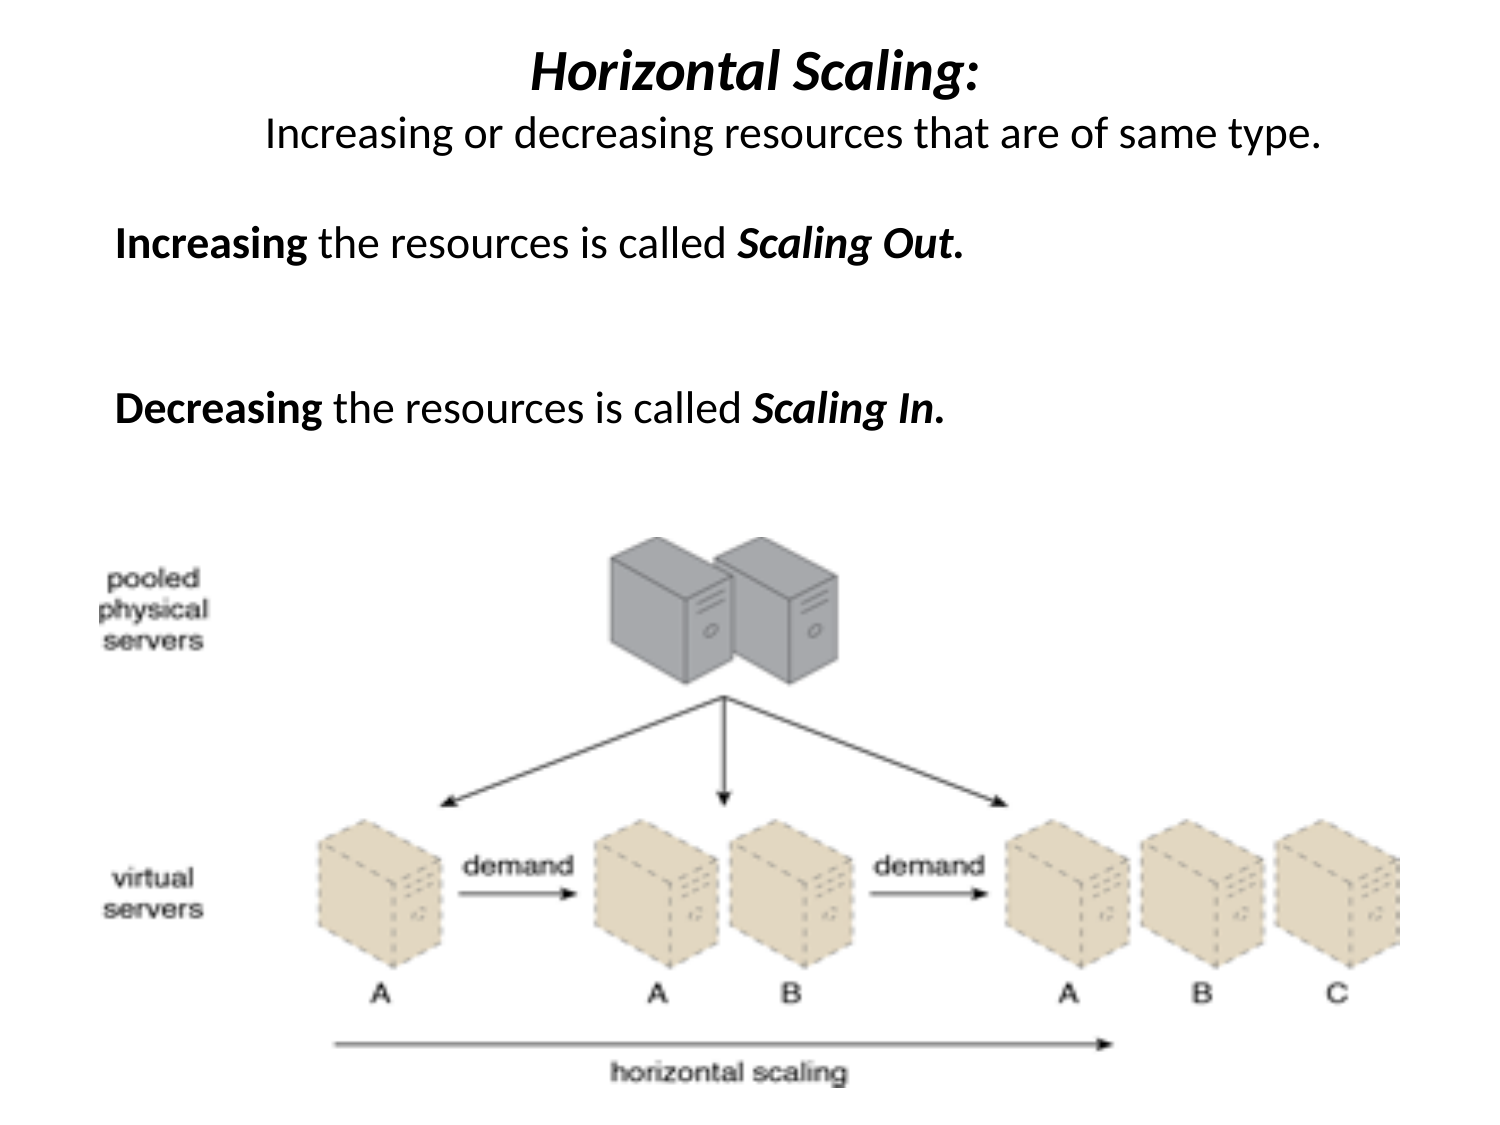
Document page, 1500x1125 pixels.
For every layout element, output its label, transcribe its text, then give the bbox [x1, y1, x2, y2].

picture [99, 537, 1401, 1088]
text_box Horizontal Scaling: Increasing or decreasing resources that are of same type. Increasing the resources is called Scaling Out. Decreasing the resources is called Scaling In. [99, 24, 1425, 660]
